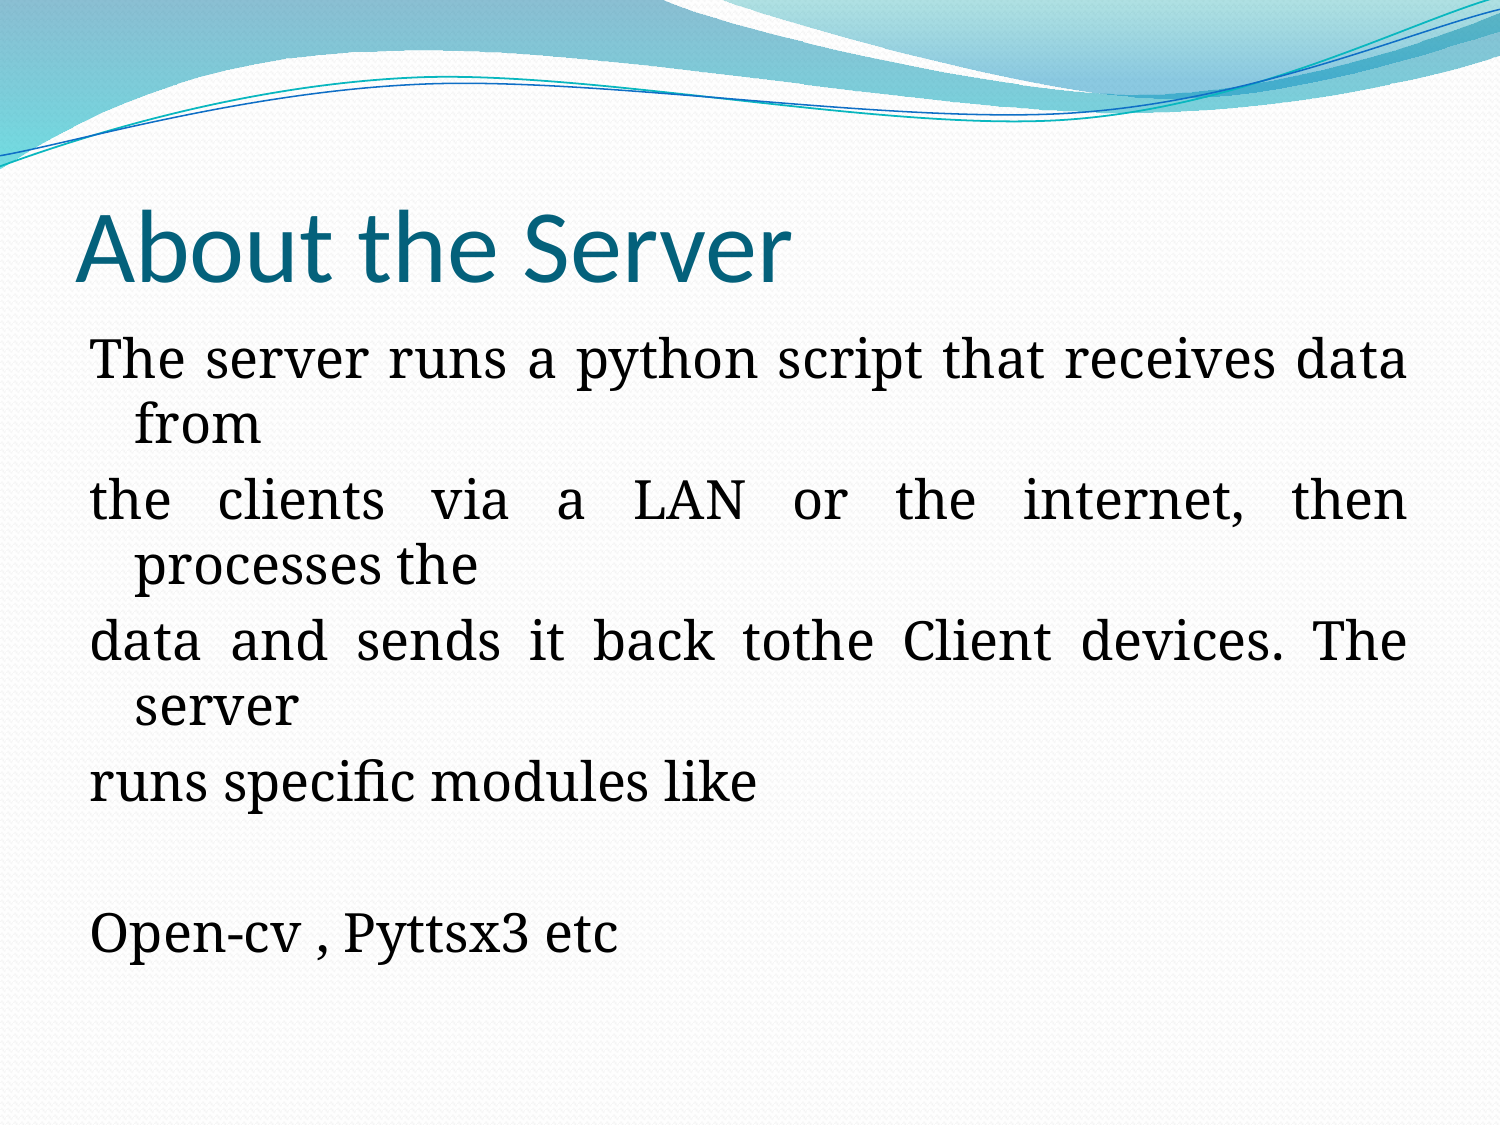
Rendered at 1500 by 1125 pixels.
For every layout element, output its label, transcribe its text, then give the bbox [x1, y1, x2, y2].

list The server runs a python script that receives data from the clients via a LAN or the internet, then processes the data and sends it back tothe Client devices. The server runs specific modules like Open-cv , Pyttsx3 etc [75, 317, 1425, 1038]
title About the Server [75, 115, 1425, 303]
